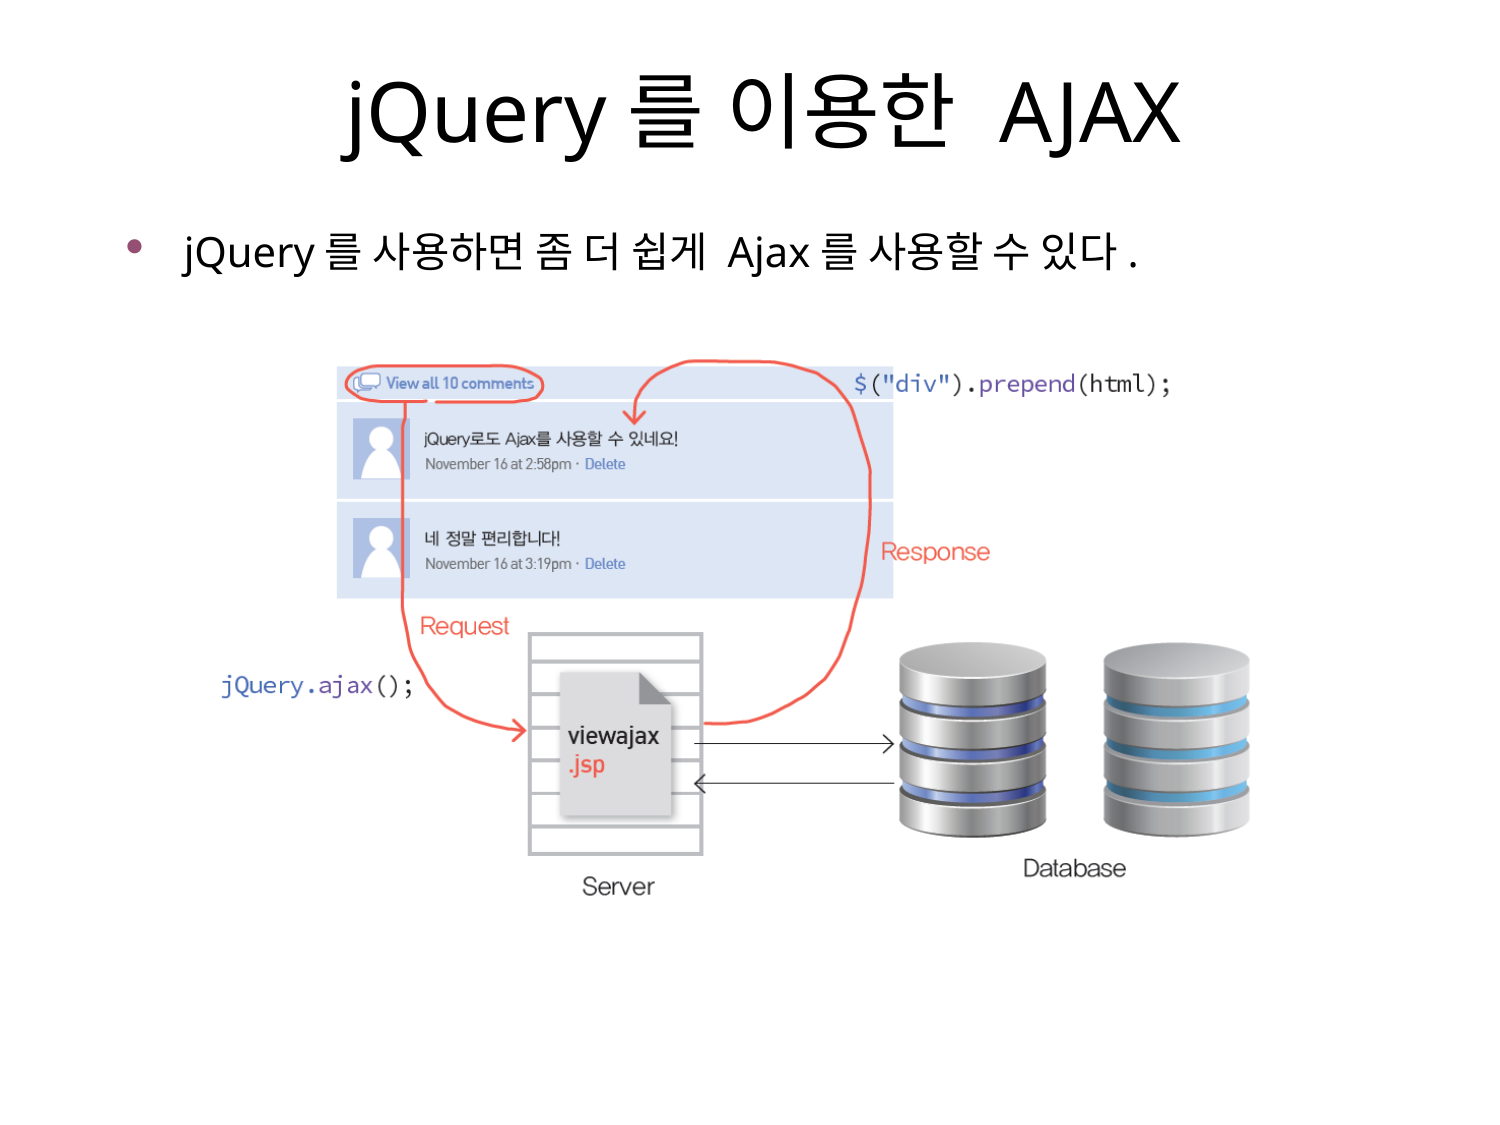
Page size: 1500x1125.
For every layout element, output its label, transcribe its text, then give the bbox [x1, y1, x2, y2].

list jQuery를 사용하면 좀 더 쉽게 Ajax를 사용할 수 있다. [112, 218, 1460, 900]
picture [213, 342, 1270, 913]
title jQuery를 이용한 AJAX [64, 62, 1463, 157]
